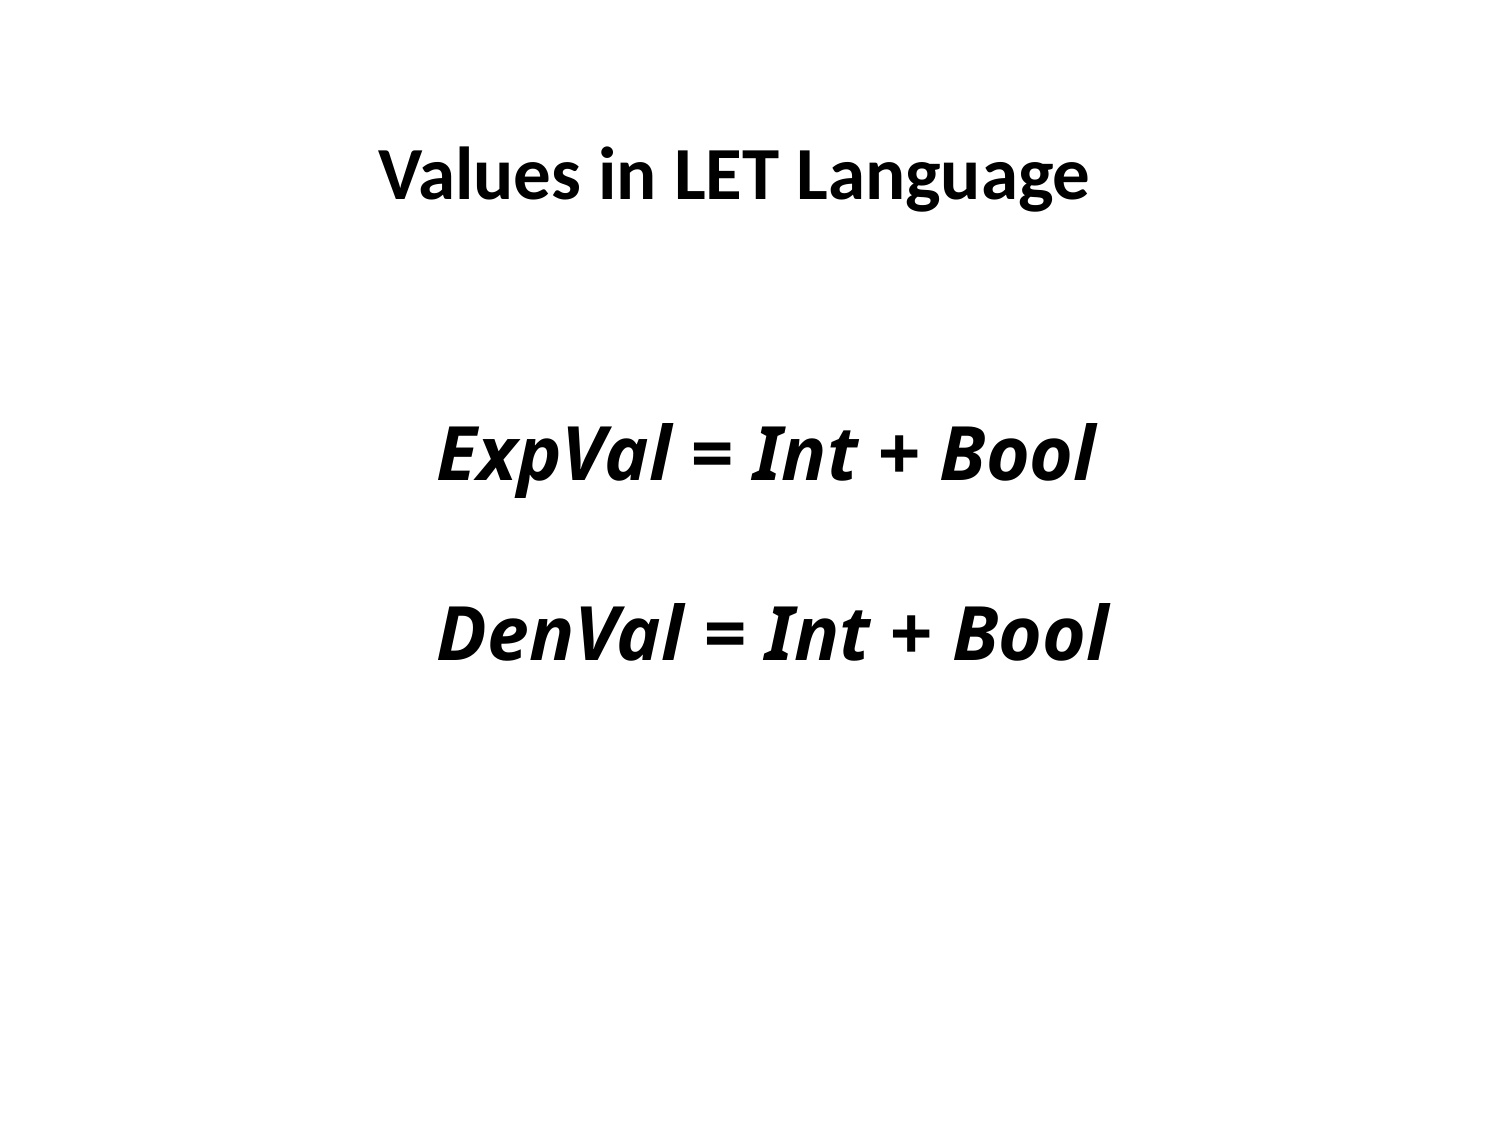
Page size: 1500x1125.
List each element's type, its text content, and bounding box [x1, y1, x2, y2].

text_box Values in LET Language [363, 117, 1137, 222]
text_box ExpVal = Int + Bool DenVal = Int + Bool [421, 398, 1125, 774]
